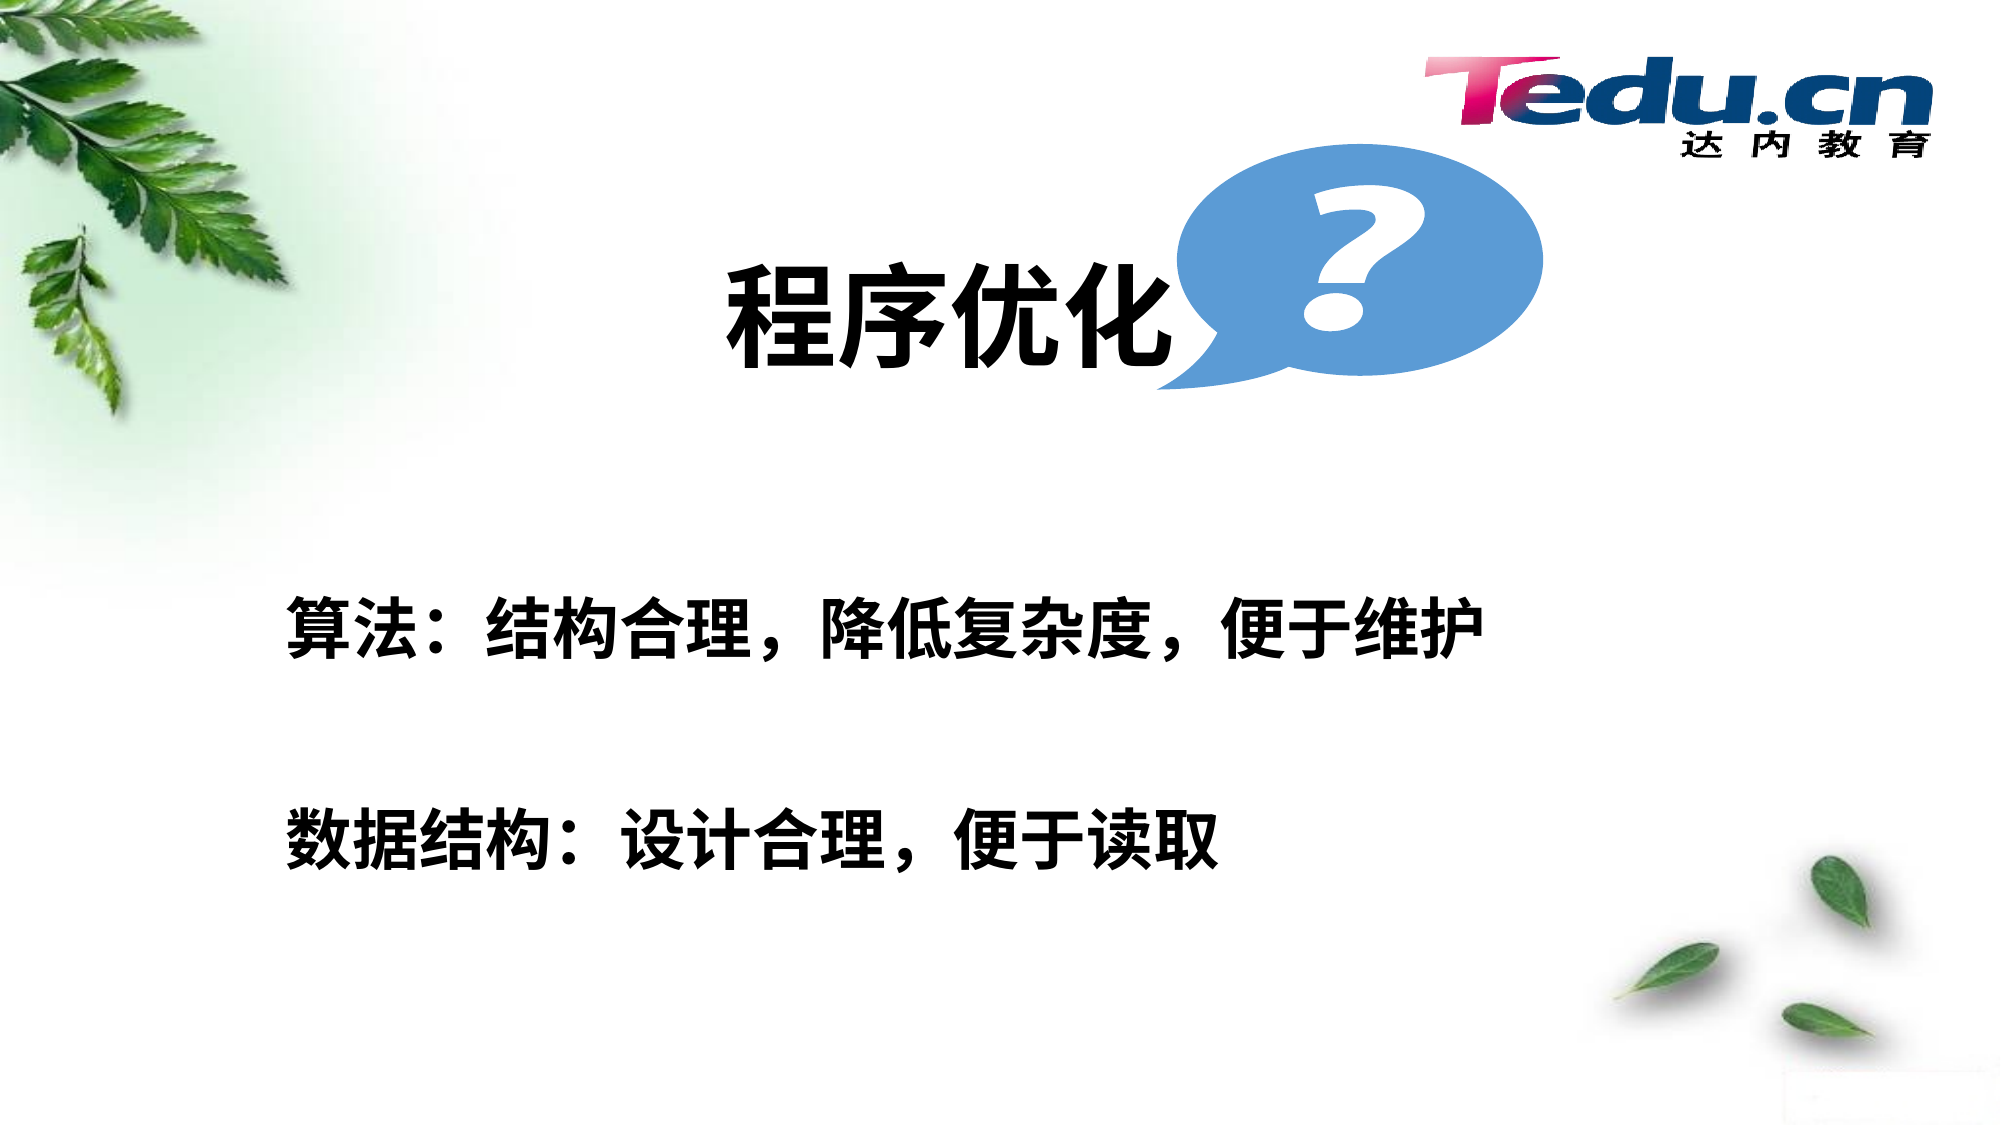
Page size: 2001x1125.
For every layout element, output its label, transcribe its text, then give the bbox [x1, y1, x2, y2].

text_box 数据结构：设计合理，便于读取 [270, 790, 1762, 886]
text_box 程序优化 [1192, 379, 1257, 389]
picture [0, 0, 2001, 1125]
text_box 程序优化 [642, 238, 1216, 389]
text_box [1156, 143, 1544, 390]
text_box 算法：结构合理，降低复杂度，便于维护 [270, 579, 1729, 675]
